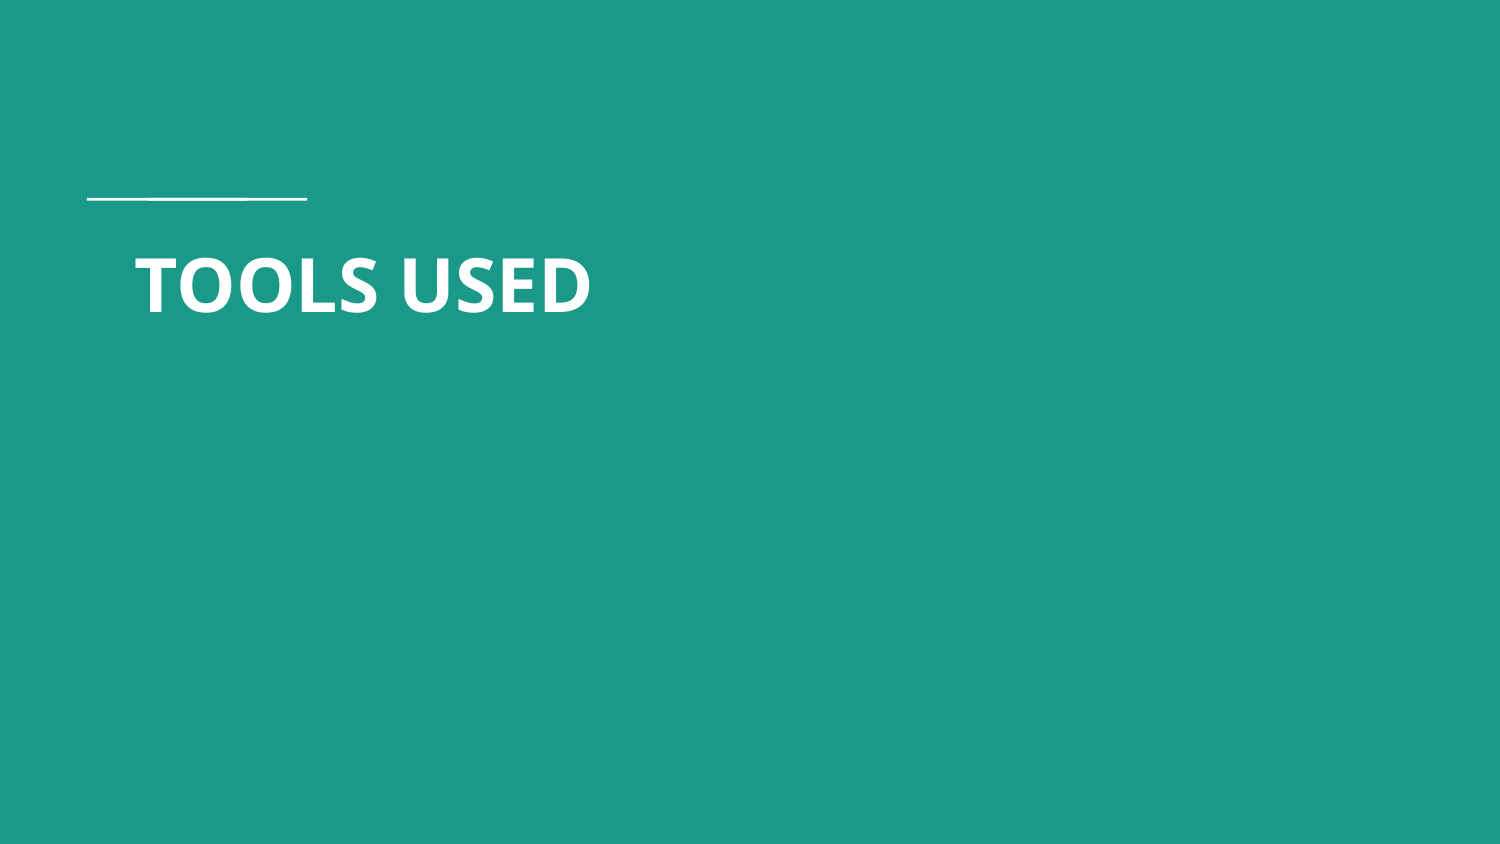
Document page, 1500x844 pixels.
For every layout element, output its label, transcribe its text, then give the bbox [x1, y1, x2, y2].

title TOOLS USED [119, 216, 1381, 466]
